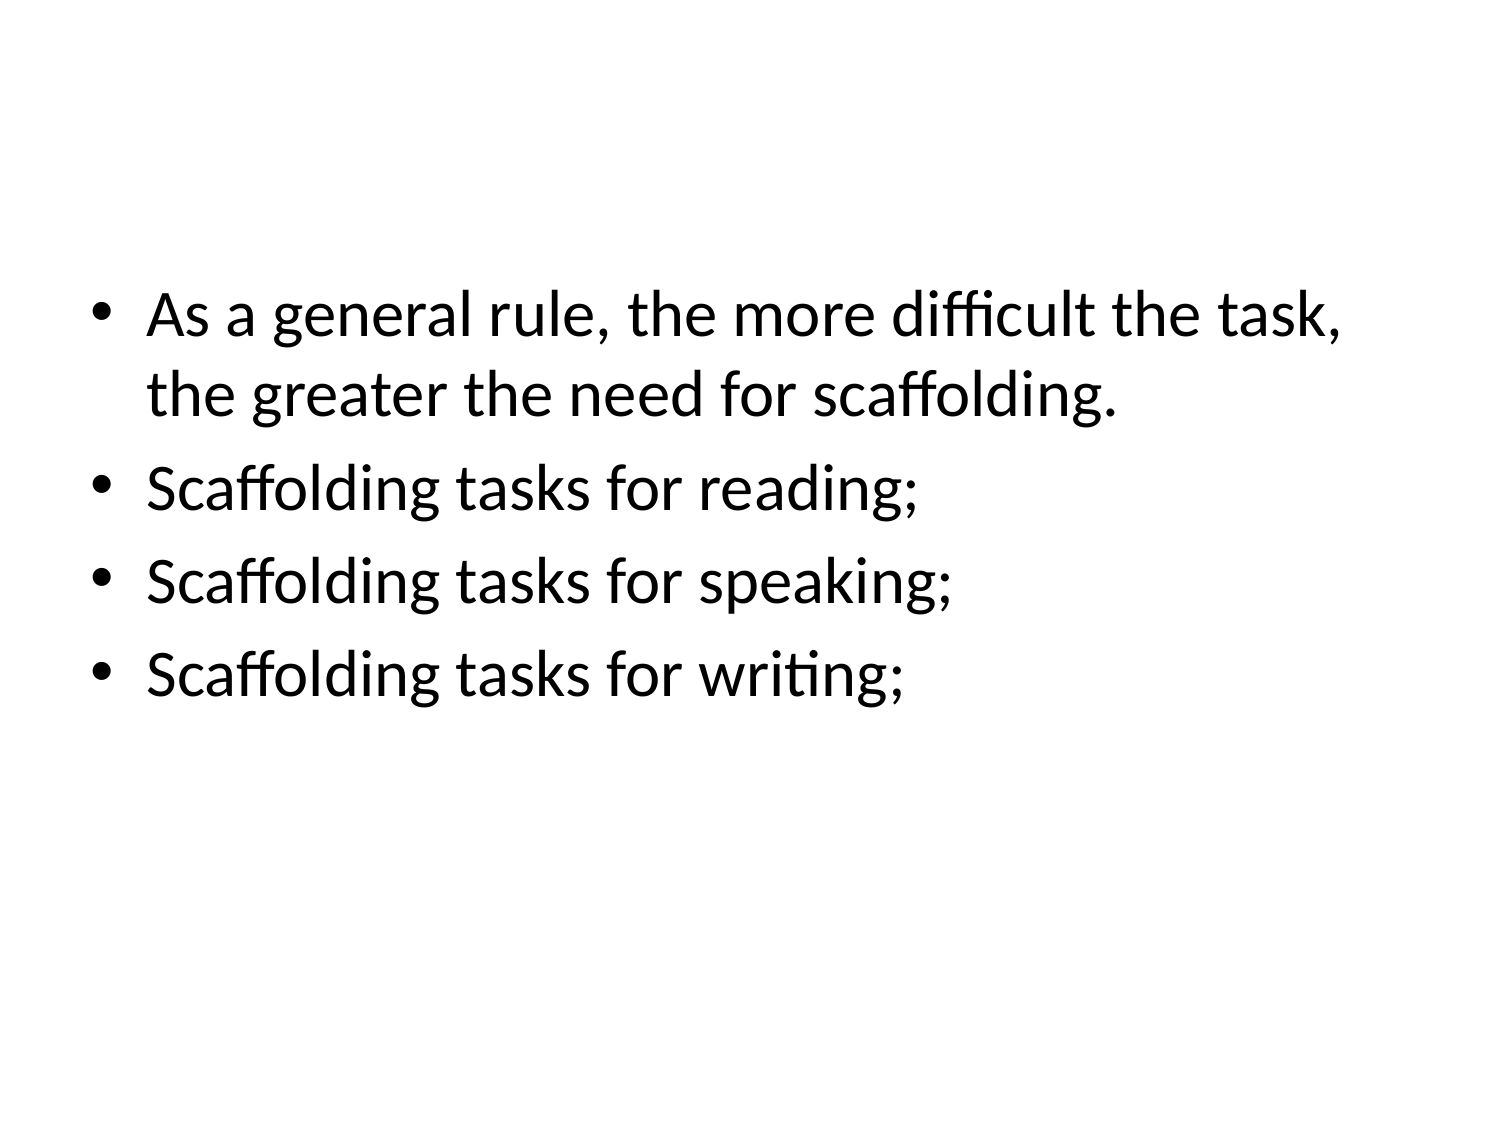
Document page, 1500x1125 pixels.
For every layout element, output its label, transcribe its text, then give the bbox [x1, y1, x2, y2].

list As a general rule, the more difficult the task, the greater the need for scaffolding. Scaffolding tasks for reading; Scaffolding tasks for speaking; Scaffolding tasks for writing; [75, 262, 1425, 1005]
